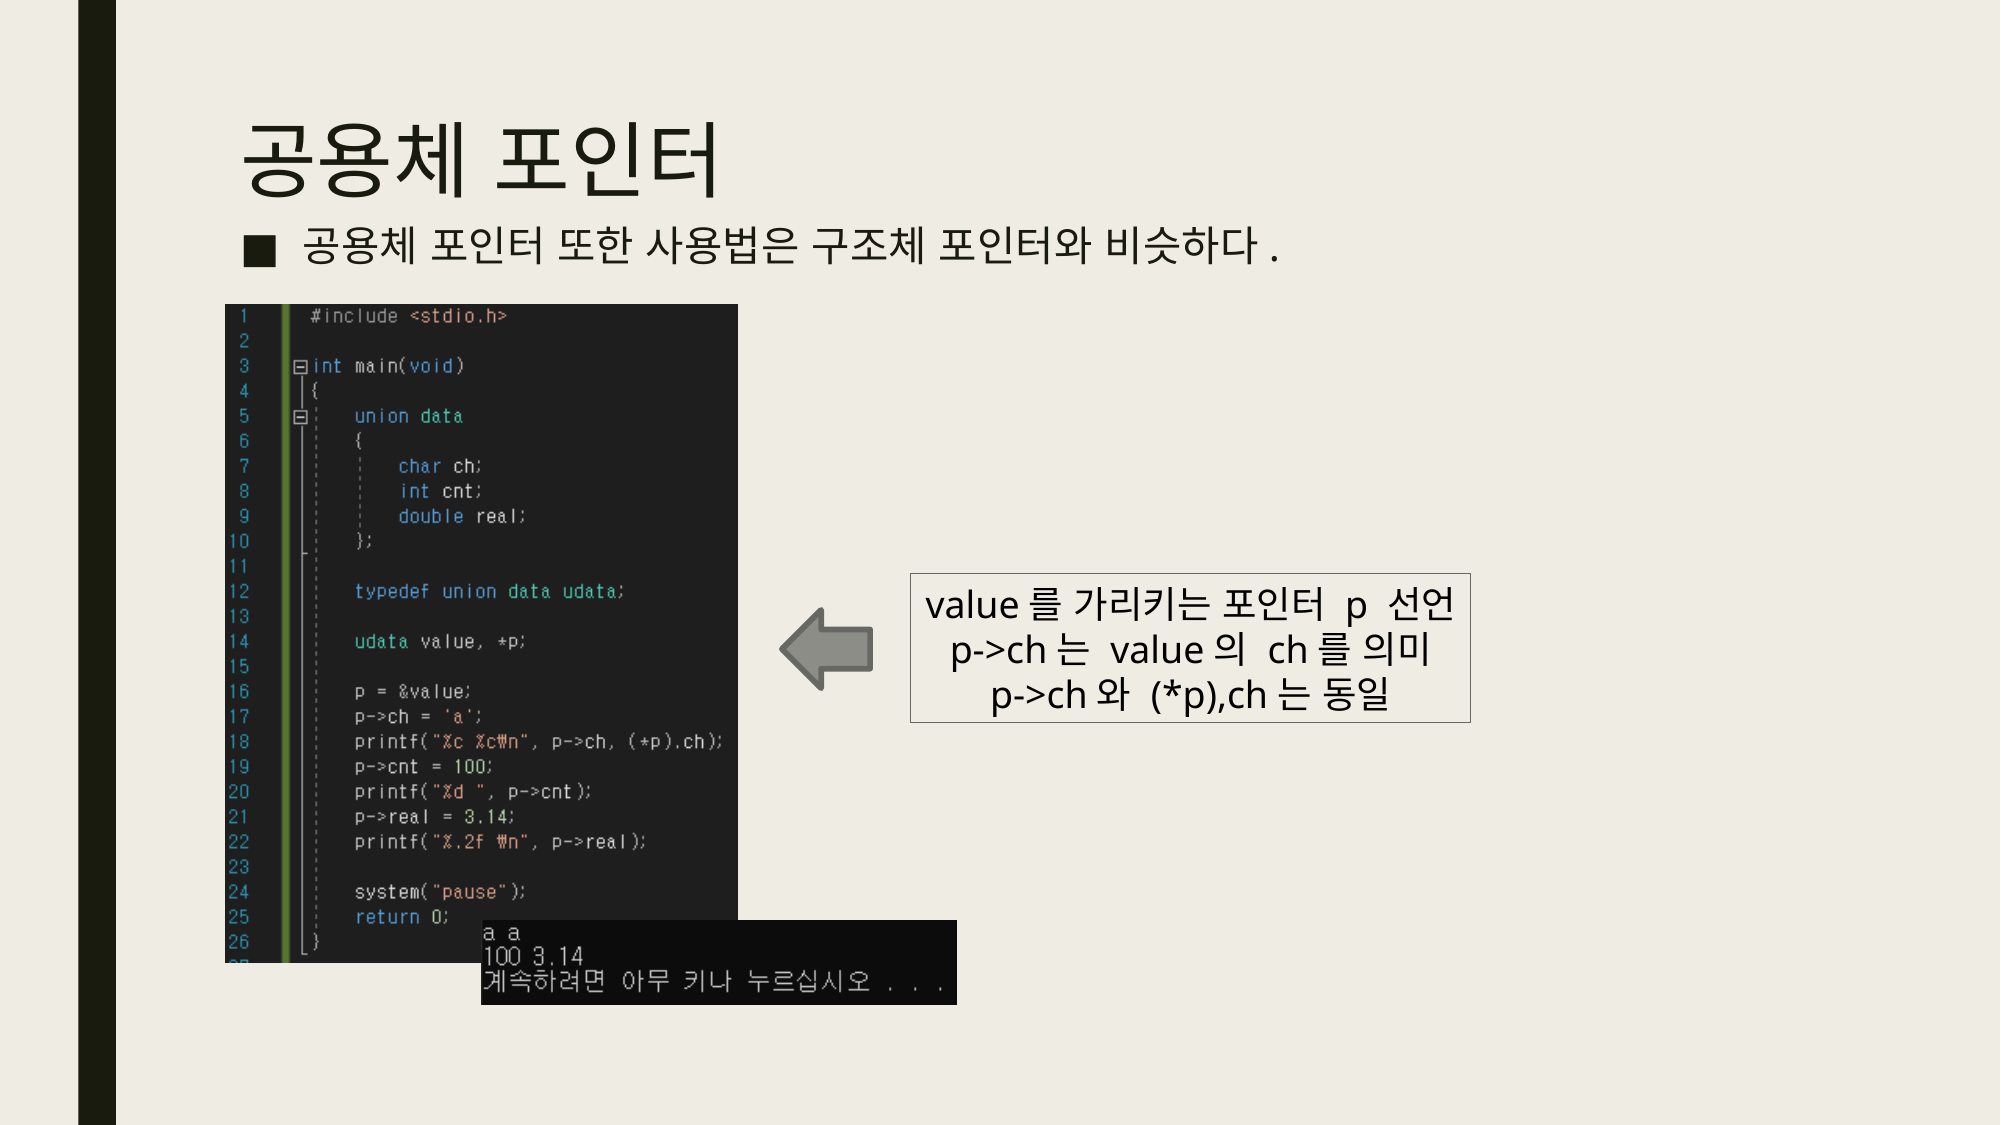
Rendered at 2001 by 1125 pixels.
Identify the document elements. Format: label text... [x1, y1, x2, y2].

text_box value를 가리키는 포인터 p 선언 p->ch는 value의 ch를 의미 p->ch와 (*p),ch는 동일 [910, 573, 1471, 723]
title 공용체 포인터 [225, 112, 1800, 216]
text_box [779, 607, 873, 691]
picture [224, 304, 957, 1005]
list 공용체 포인터 또한 사용법은 구조체 포인터와 비슷하다. [225, 216, 1800, 963]
